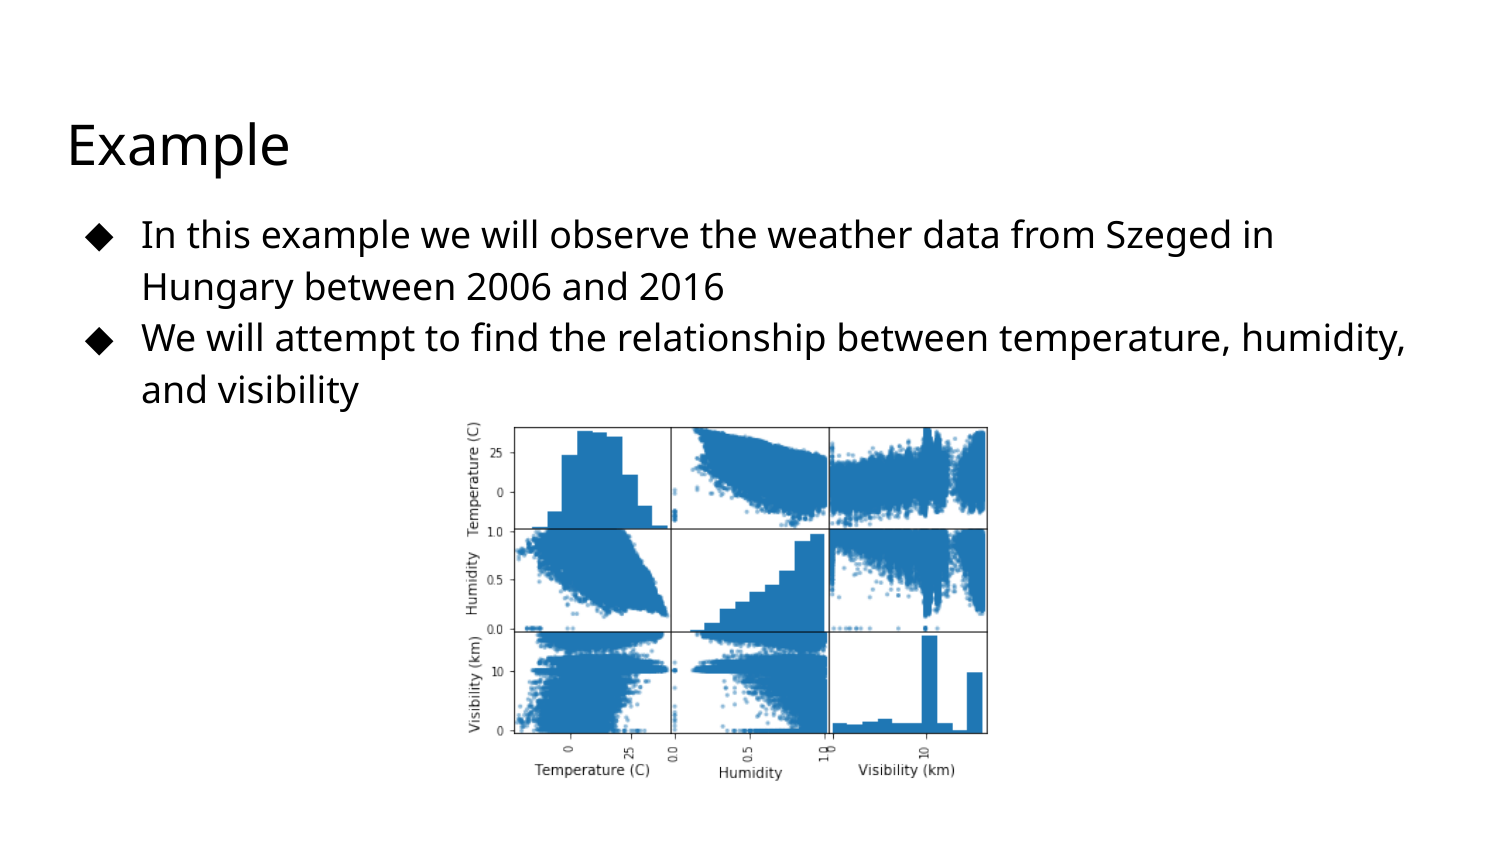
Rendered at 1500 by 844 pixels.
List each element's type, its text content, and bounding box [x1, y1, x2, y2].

list In this example we will observe the weather data from Szeged in Hungary between 2006 and 2016 We will attempt to find the relationship between temperature, humidity, and visibility [51, 189, 1449, 750]
picture [456, 410, 1001, 792]
title Example [51, 94, 1449, 185]
